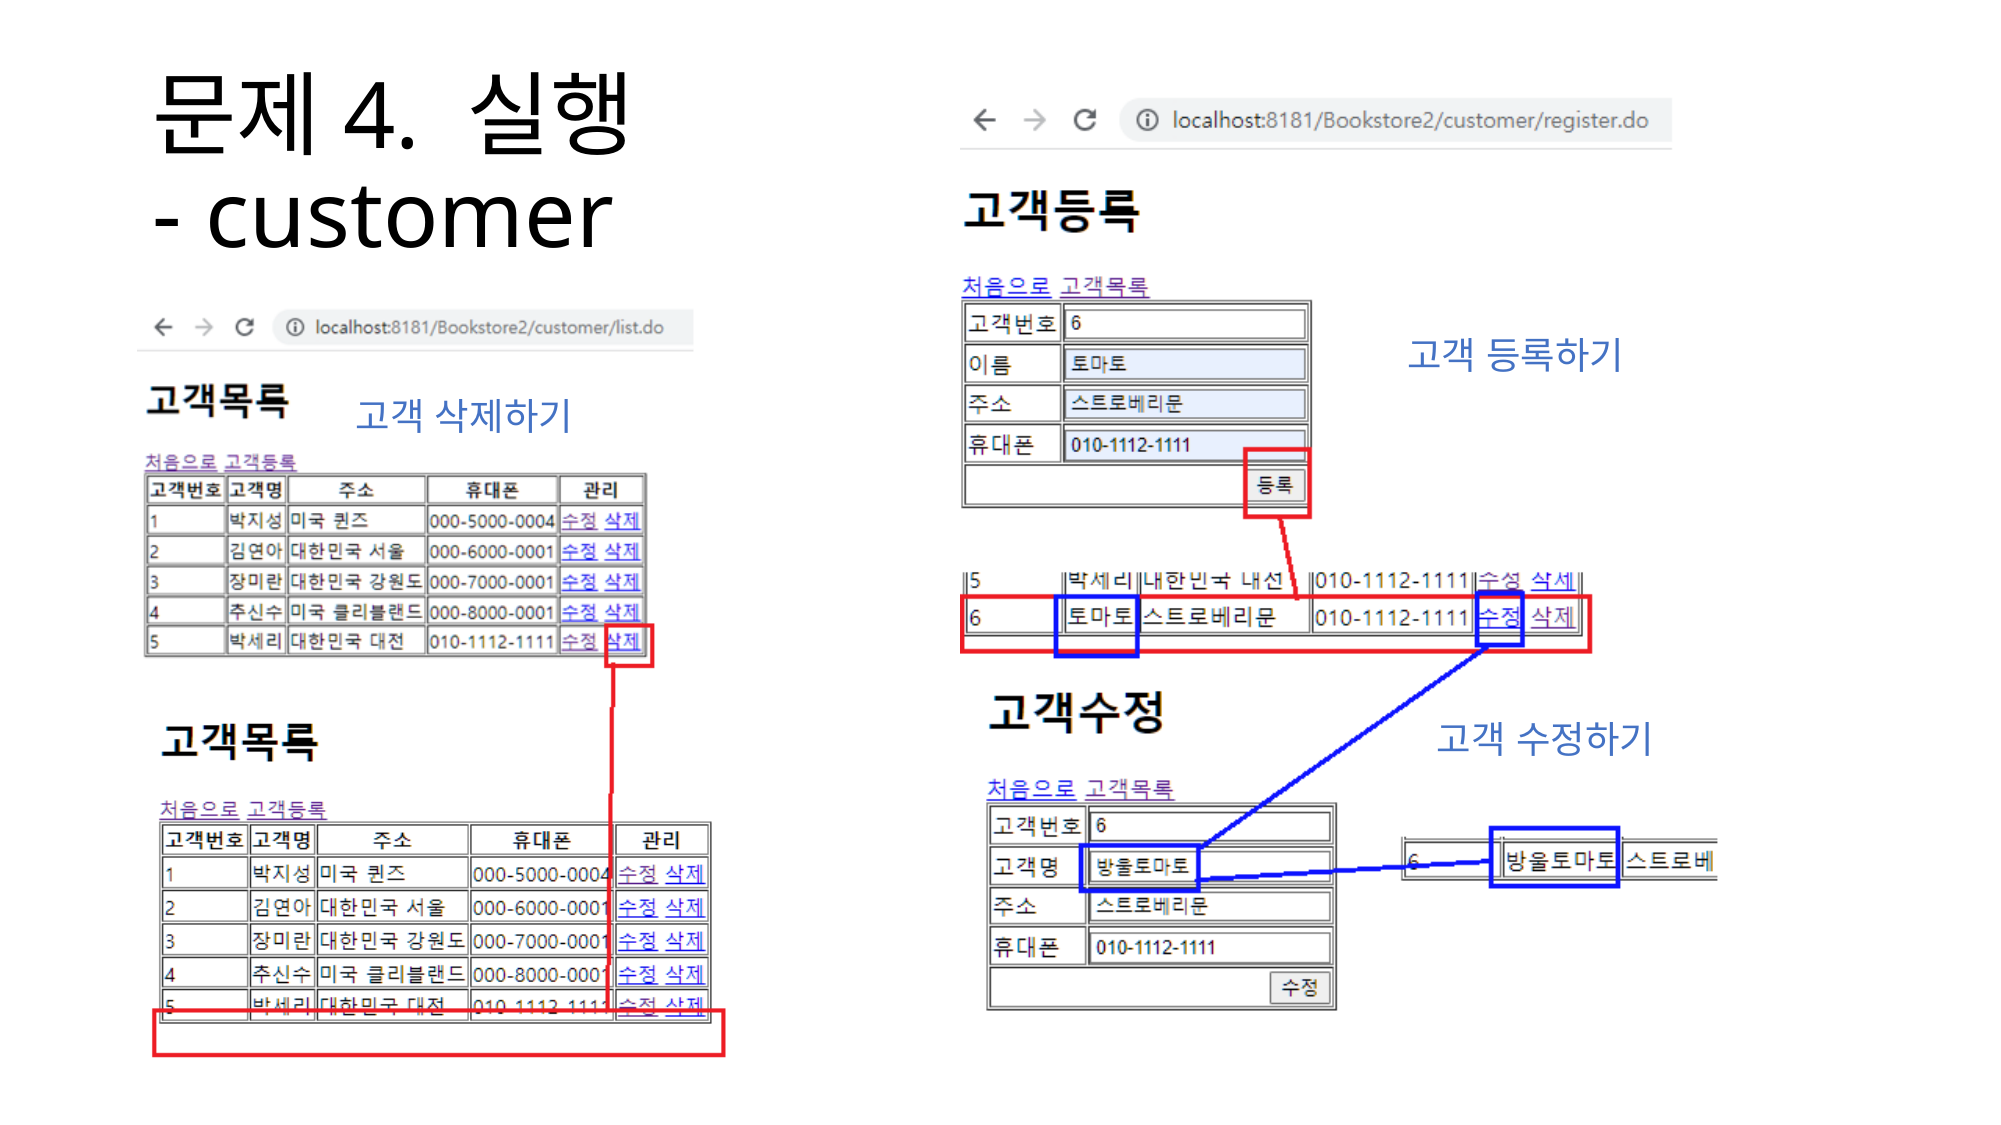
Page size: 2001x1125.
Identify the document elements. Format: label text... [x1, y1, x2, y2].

picture [137, 307, 748, 1095]
picture [960, 92, 1738, 1039]
title 문제4. 실행 - customer [137, 59, 1863, 278]
